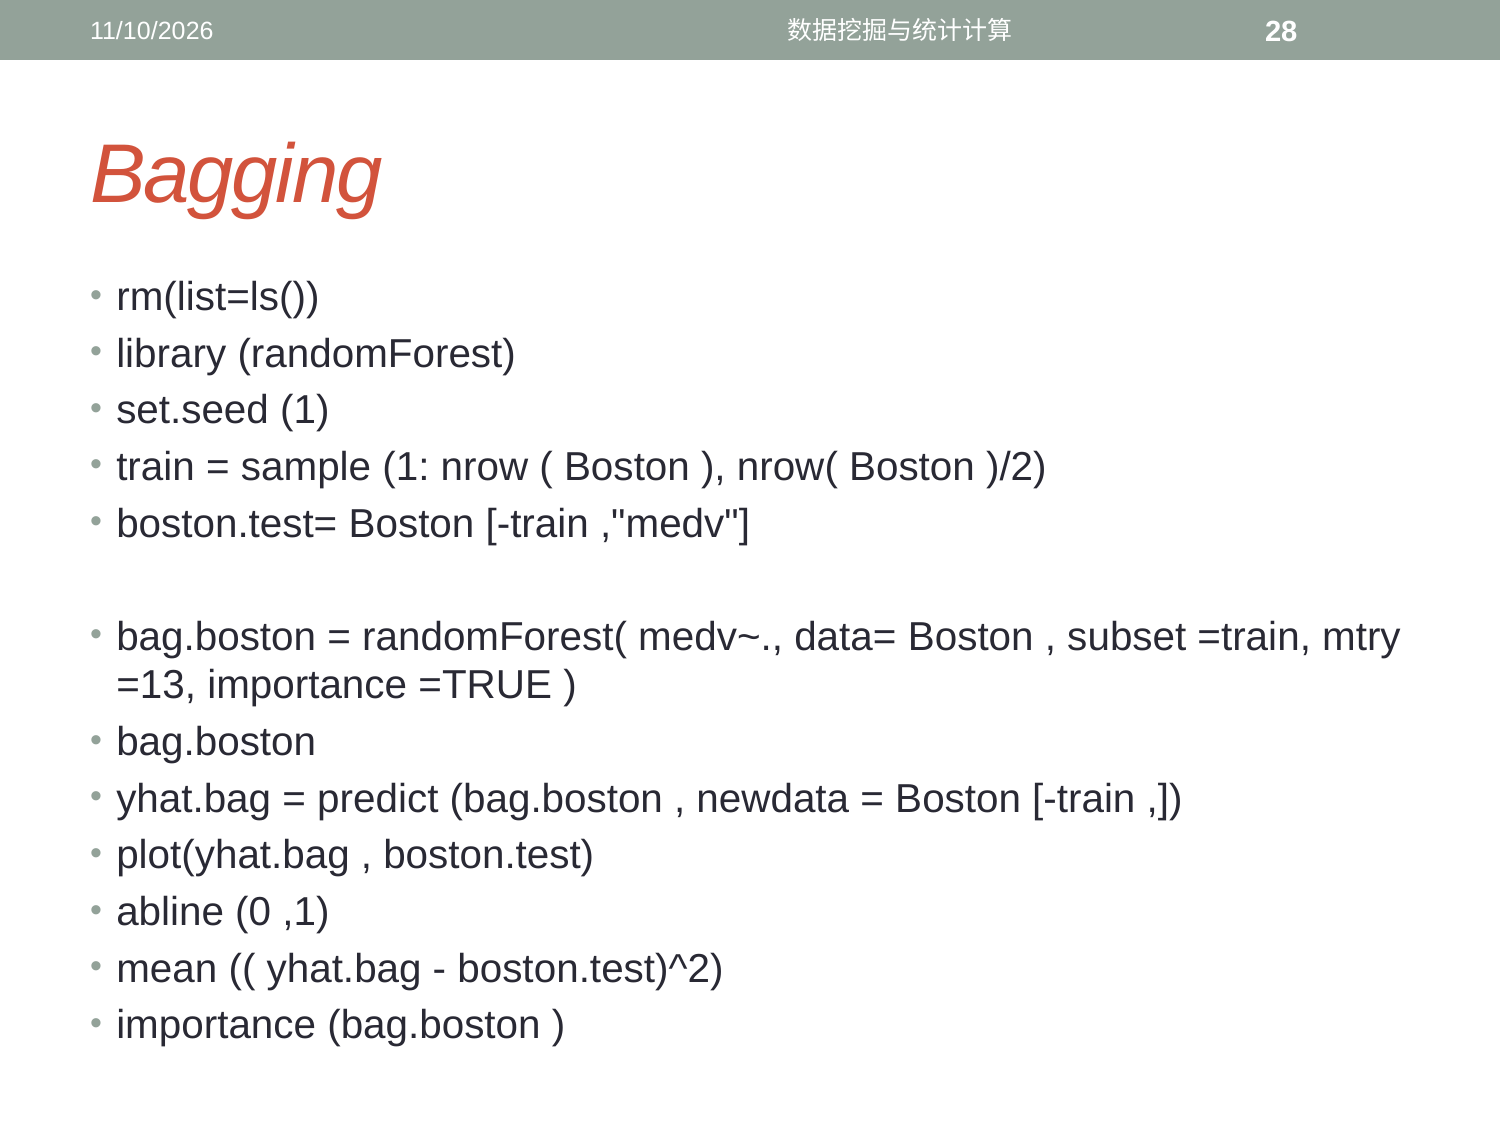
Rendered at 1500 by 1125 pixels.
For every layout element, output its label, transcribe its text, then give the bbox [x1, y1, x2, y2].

list rm(list=ls()) library (randomForest) set.seed (1) train = sample (1: nrow ( Boston ), nrow( Boston )/2) boston.test= Boston [-train ,"medv"] bag.boston = randomForest( medv~., data= Boston , subset =train, mtry =13, importance =TRUE ) bag.boston yhat.bag = predict (bag.boston , newdata = Boston [-train ,]) plot(yhat.bag , boston.test) abline (0 ,1) mean (( yhat.bag - boston.test)^2) importance (bag.boston ) [75, 262, 1425, 1063]
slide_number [75, 3, 550, 57]
slide_number 28 [1250, 3, 1425, 57]
title Bagging [75, 87, 1425, 250]
footer 数据挖掘与统计计算 [562, 3, 1238, 57]
